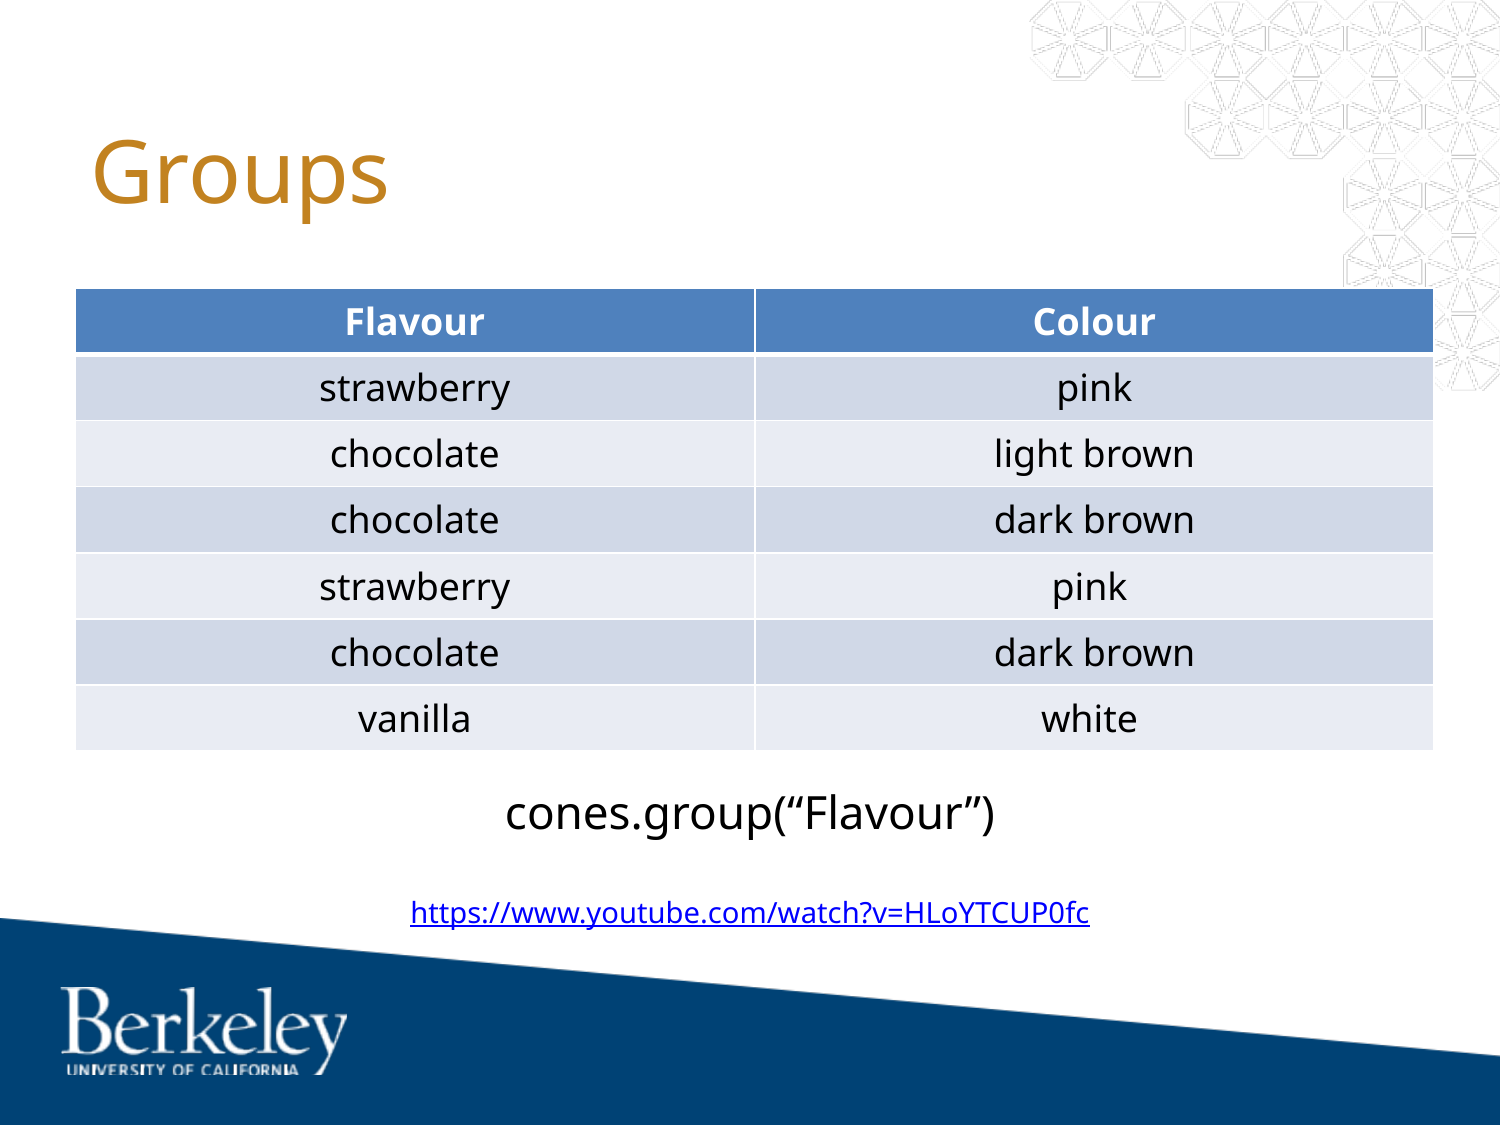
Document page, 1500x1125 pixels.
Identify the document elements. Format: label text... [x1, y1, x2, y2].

table_cell light brown [756, 421, 1433, 486]
table_cell dark brown [756, 487, 1433, 552]
table_cell strawberry [76, 554, 754, 618]
table_cell vanilla [76, 686, 754, 750]
table_cell pink [756, 554, 1433, 618]
table_cell dark brown [756, 620, 1433, 684]
table_cell chocolate [76, 421, 754, 486]
table_cell white [756, 686, 1433, 750]
table_cell chocolate [76, 487, 754, 552]
table_cell pink [756, 357, 1433, 420]
table_header Colour [756, 289, 1433, 352]
text_box cones.group(“Flavour”) https://www.youtube.com/watch?v=HLoYTCUP0fc [87, 776, 1413, 996]
table_cell strawberry [76, 357, 754, 420]
title Groups [75, 73, 1435, 263]
table_cell chocolate [76, 620, 754, 684]
table_header Flavour [76, 289, 754, 352]
